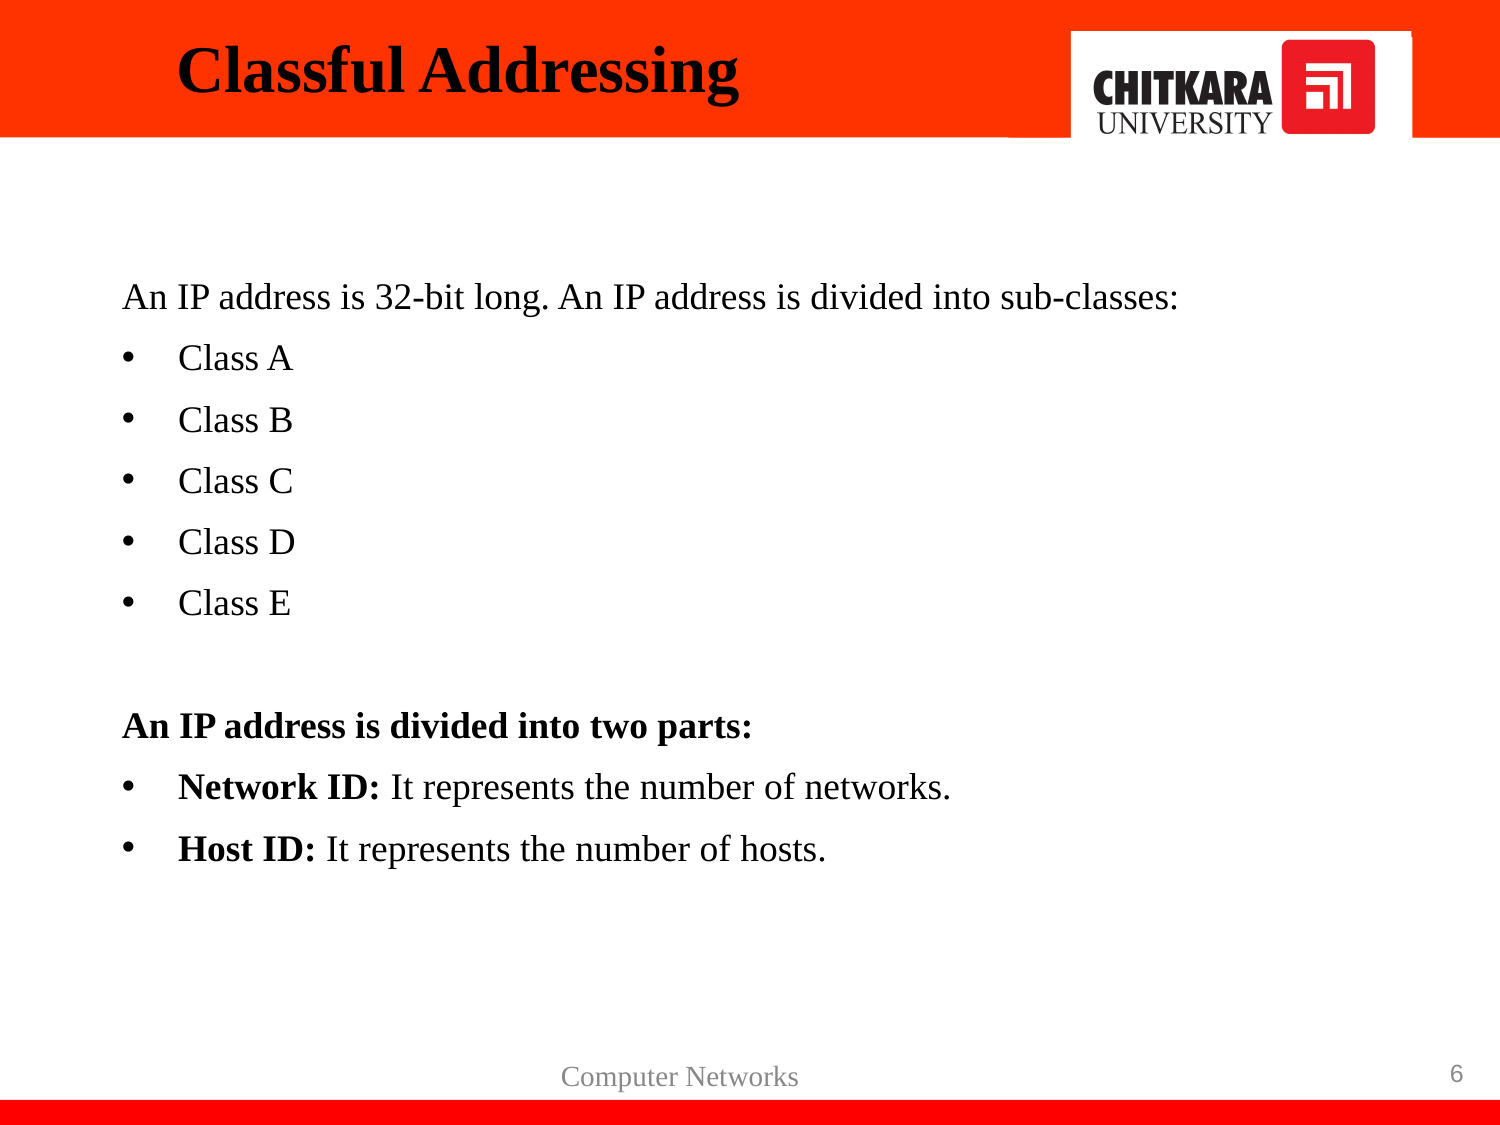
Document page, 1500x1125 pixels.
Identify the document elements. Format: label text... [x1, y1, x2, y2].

list An IP address is 32-bit long. An IP address is divided into sub-classes: Class A Class B Class C Class D Class E An IP address is divided into two parts: Network ID: It represents the number of networks. Host ID: It represents the number of hosts. [103, 277, 1397, 865]
text_box Computer Networks [329, 1044, 1140, 1105]
text_box 6 [1028, 1042, 1479, 1103]
title Classful Addressing [0, 0, 900, 150]
picture [1074, 37, 1390, 138]
